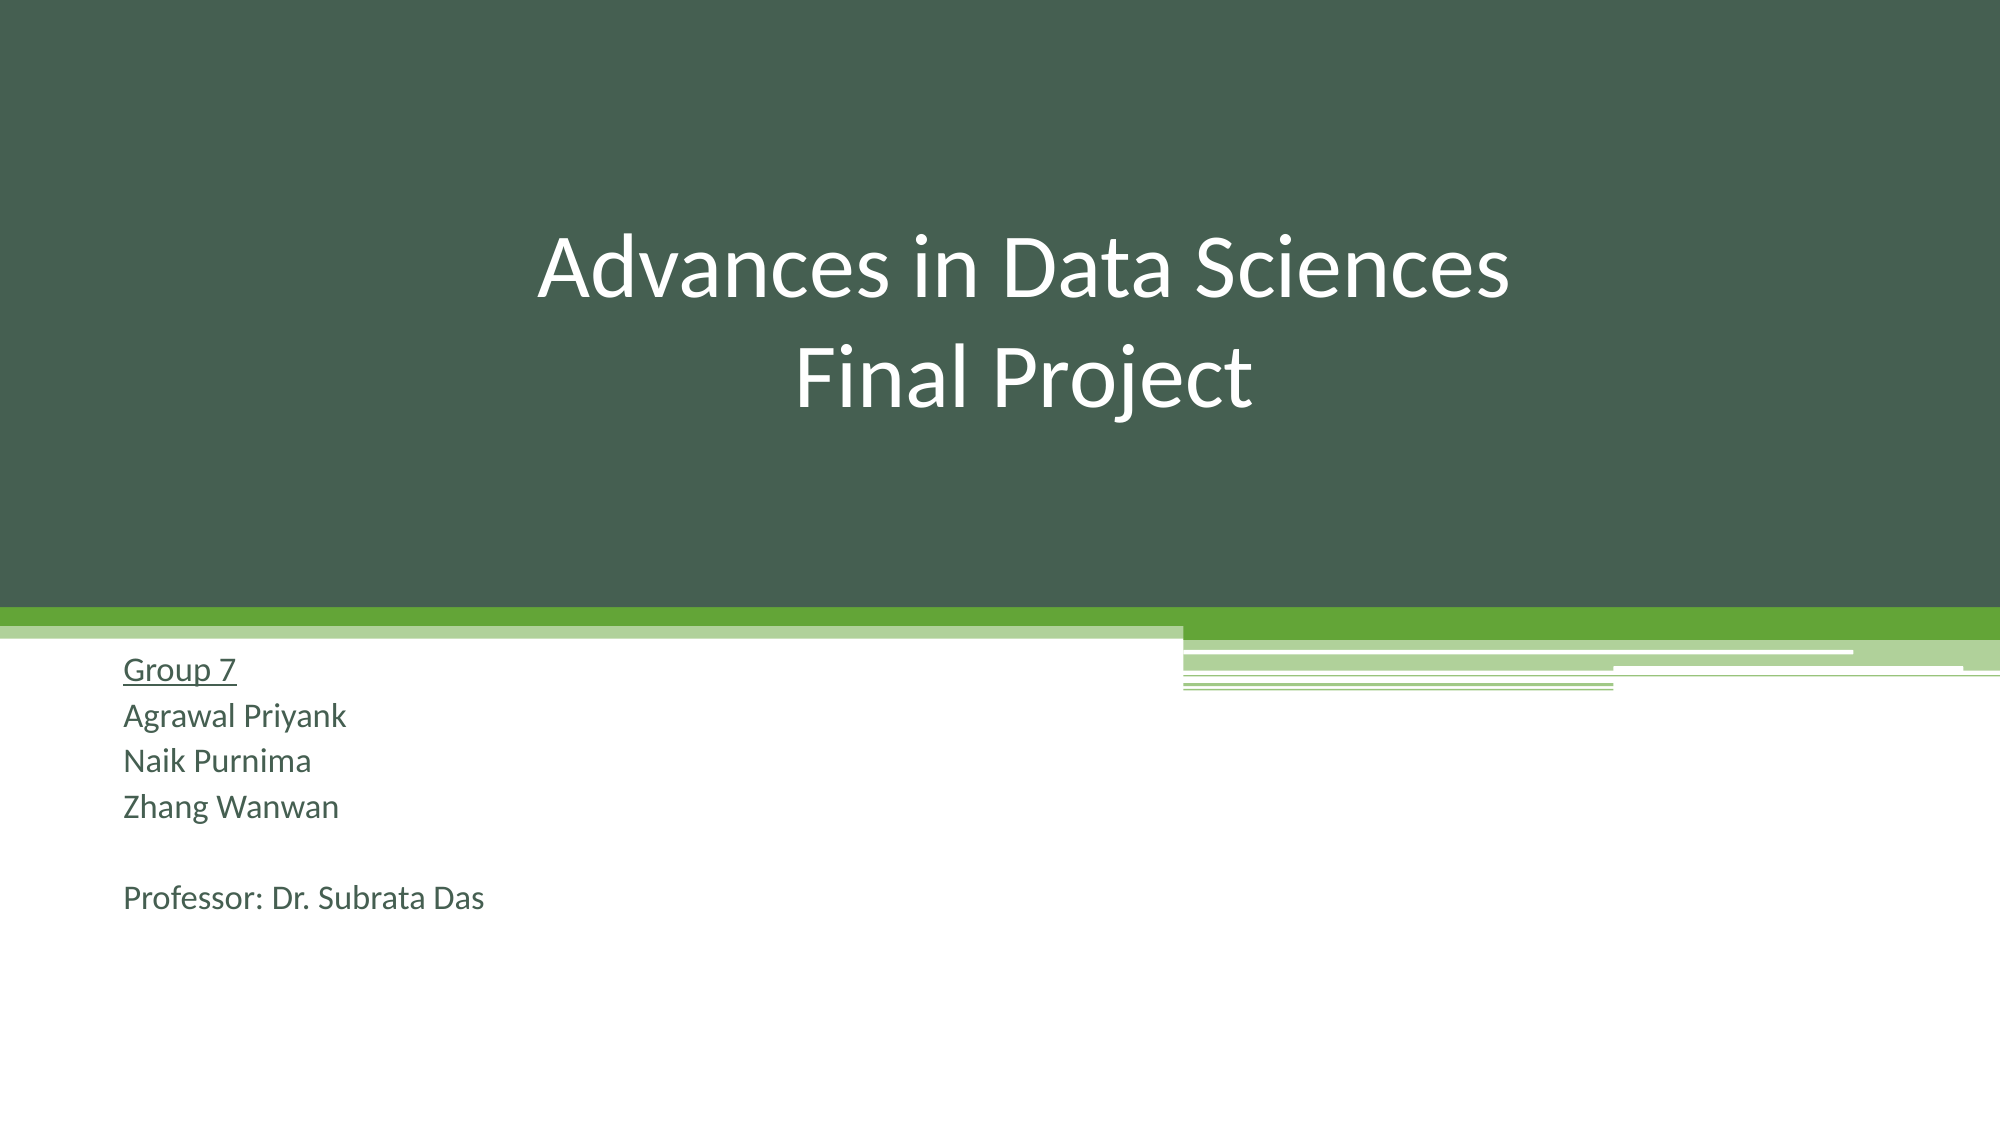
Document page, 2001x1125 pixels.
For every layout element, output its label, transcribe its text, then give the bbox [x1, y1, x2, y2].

title Advances in Data Sciences Final Project [99, 34, 1950, 544]
subtitle Group 7 Agrawal Priyank Naik Purnima Zhang Wanwan Professor: Dr. Subrata Das [99, 639, 1184, 928]
